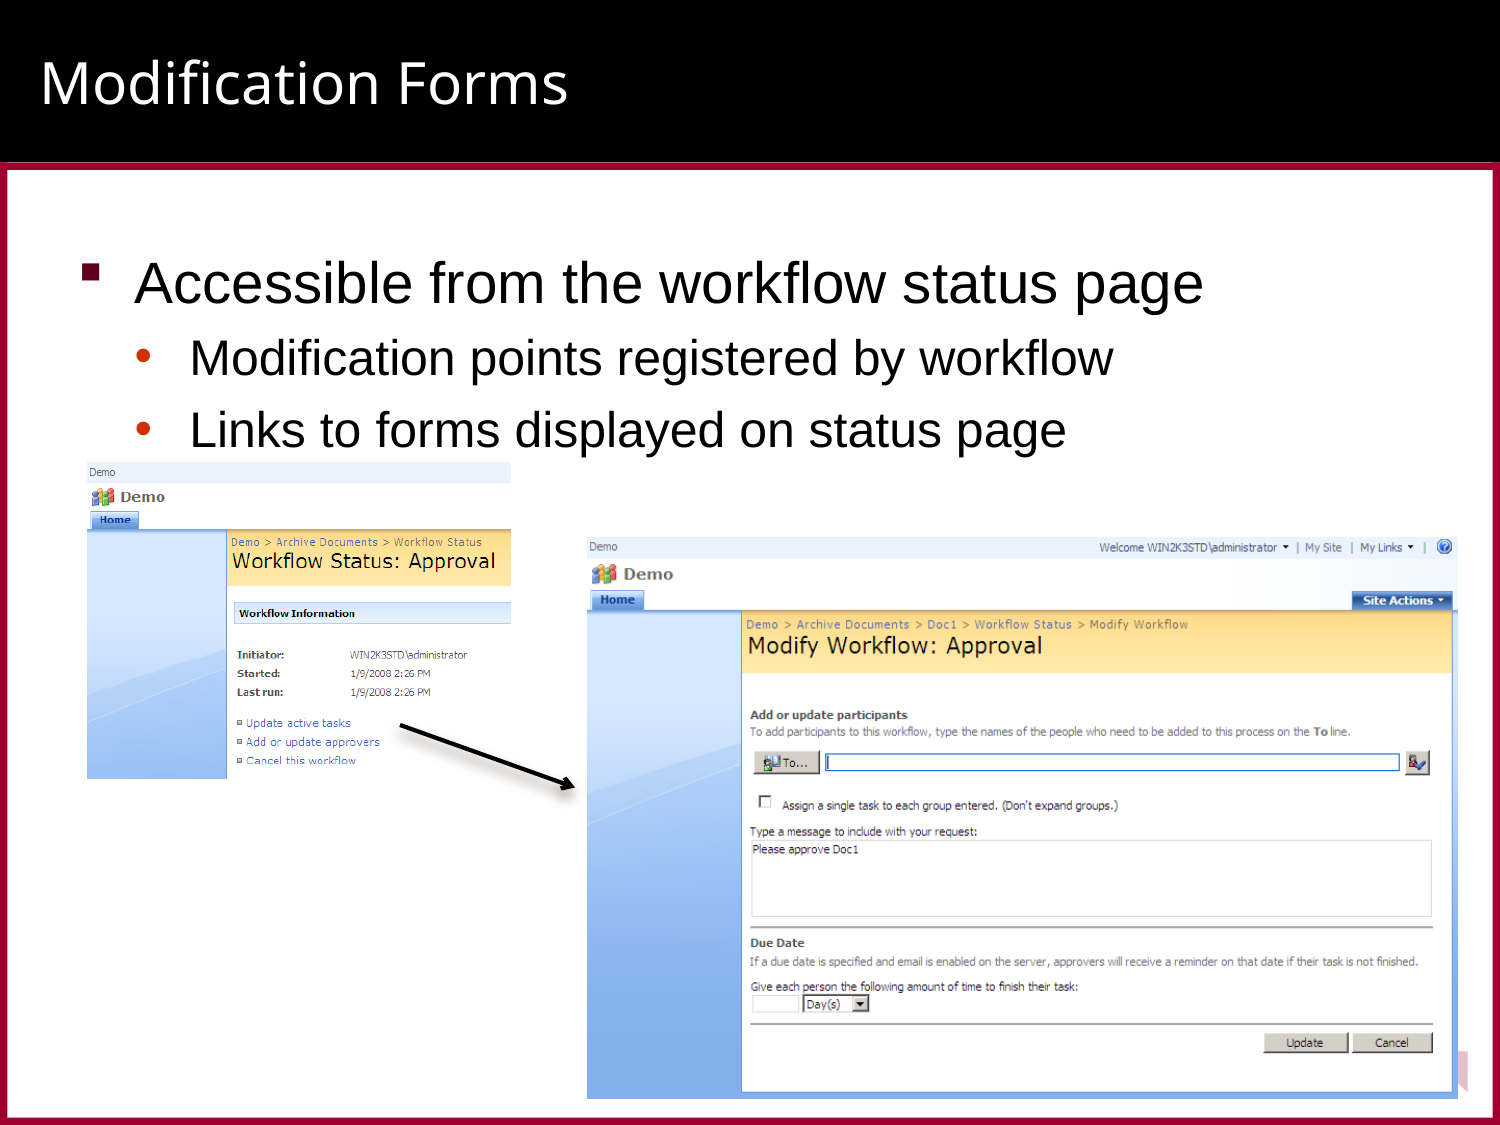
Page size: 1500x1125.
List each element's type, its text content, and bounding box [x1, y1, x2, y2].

picture [87, 462, 511, 779]
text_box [399, 724, 576, 788]
picture [587, 537, 1459, 1100]
title Modification Forms [24, 12, 1438, 150]
list Accessible from the workflow status page Modification points registered by workflow Links to forms displayed on status page [62, 237, 1438, 1088]
